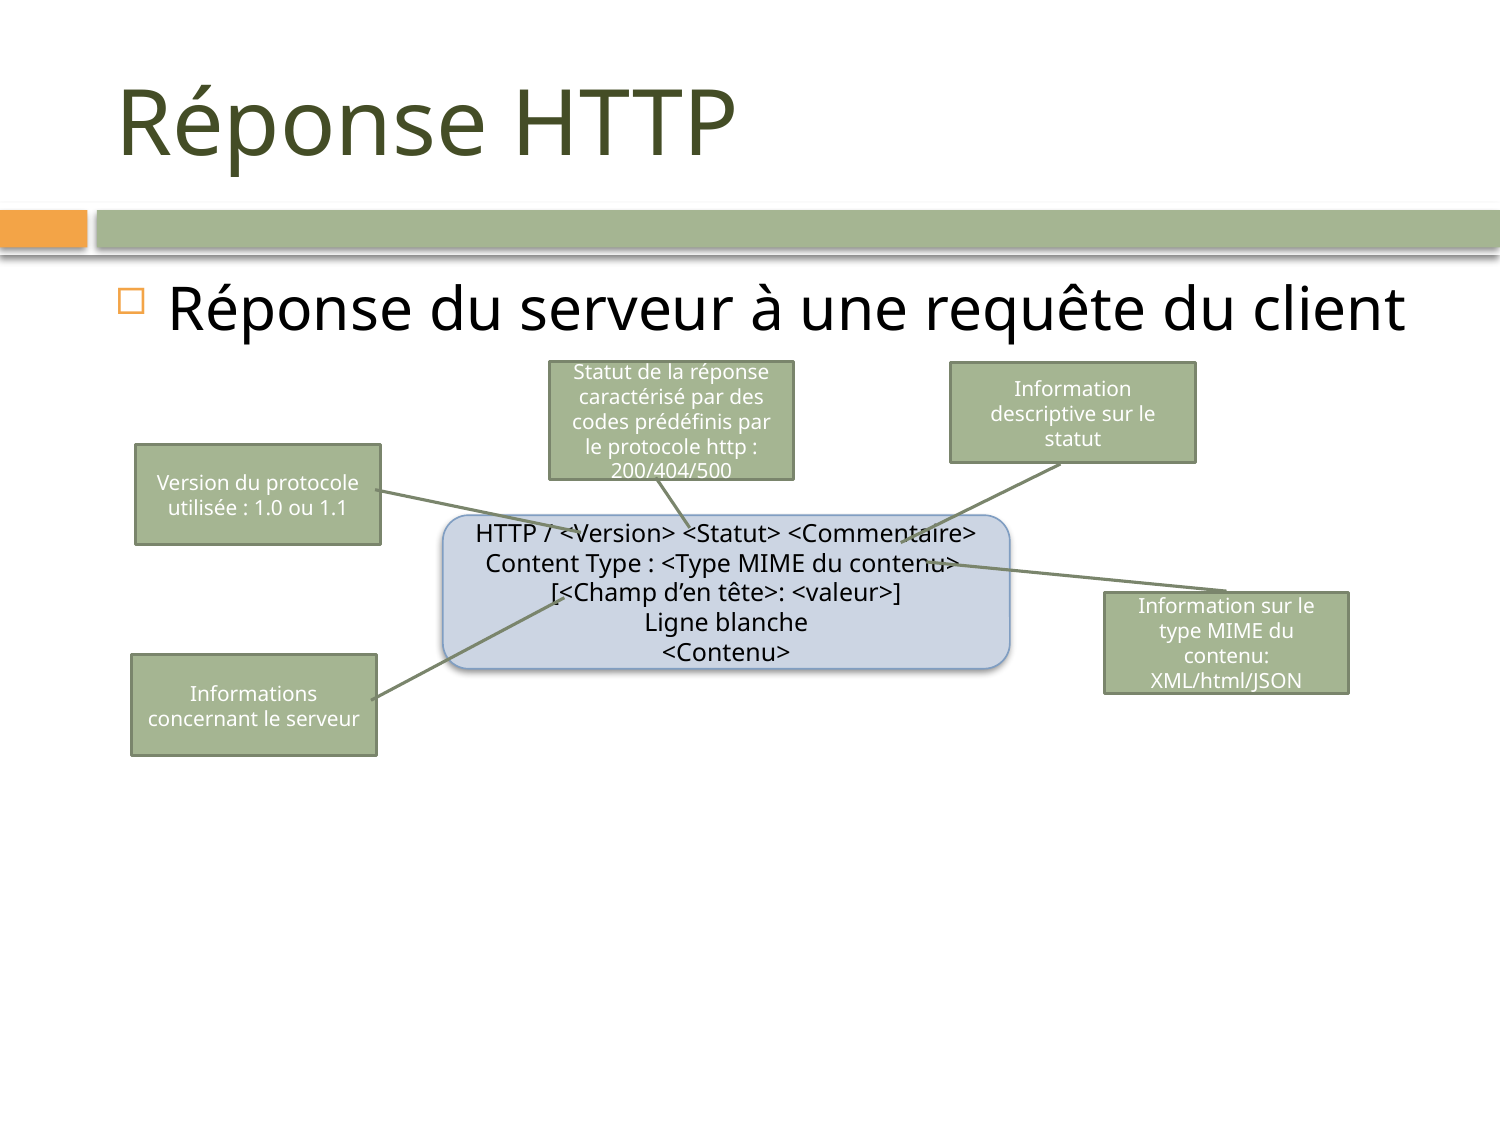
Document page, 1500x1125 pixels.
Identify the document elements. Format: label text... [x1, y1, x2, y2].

text_box HTTP / <Version> <Statut> <Commentaire> Content Type : <Type MIME du contenu> [<Champ d’en tête>: <valeur>] Ligne blanche <Contenu> [442, 514, 1011, 670]
text_box Statut de la réponse caractérisé par des codes prédéfinis par le protocole http : 200/404/500 [548, 360, 795, 529]
text_box Information sur le type MIME du contenu: XML/html/JSON [926, 560, 1350, 695]
text_box Information descriptive sur le statut [900, 361, 1197, 545]
text_box Version du protocole utilisée : 1.0 ou 1.1 [134, 443, 582, 546]
title Réponse HTTP [100, 37, 1438, 200]
text_box Informations concernant le serveur [130, 596, 566, 757]
list Réponse du serveur à une requête du client [100, 262, 1438, 1000]
